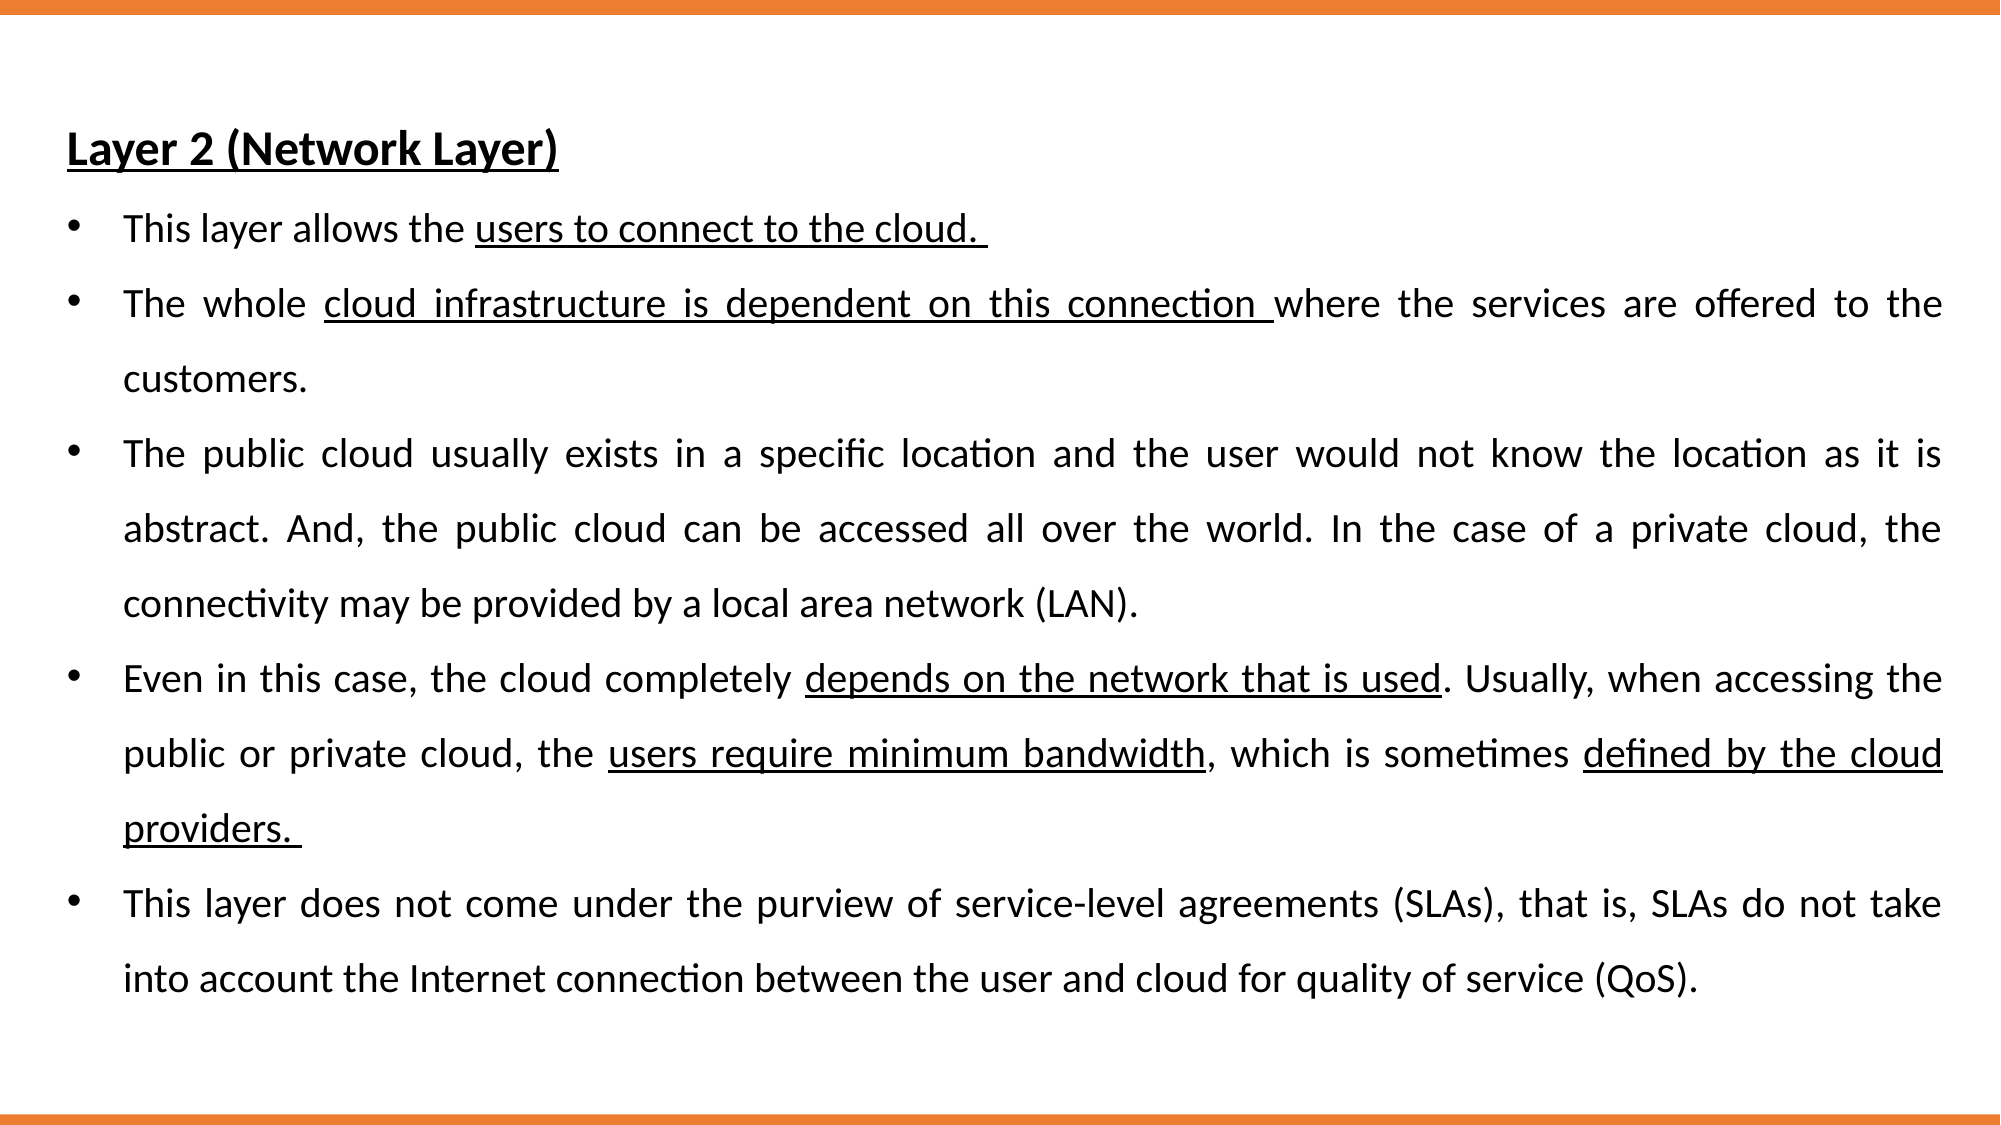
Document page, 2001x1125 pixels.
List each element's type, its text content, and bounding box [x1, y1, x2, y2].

text_box Layer 2 (Network Layer) This layer allows the users to connect to the cloud. The whole cloud infrastructure is dependent on this connection where the services are offered to the customers. The public cloud usually exists in a specific location and the user would not know the location as it is abstract. And, the public cloud can be accessed all over the world. In the case of a private cloud, the connectivity may be provided by a local area network (LAN). Even in this case, the cloud completely depends on the network that is used. Usually, when accessing the public or private cloud, the users require minimum bandwidth, which is sometimes defined by the cloud providers. This layer does not come under the purview of service-level agreements (SLAs), that is, SLAs do not take into account the Internet connection between the user and cloud for quality of service (QoS). [52, 78, 1959, 1008]
